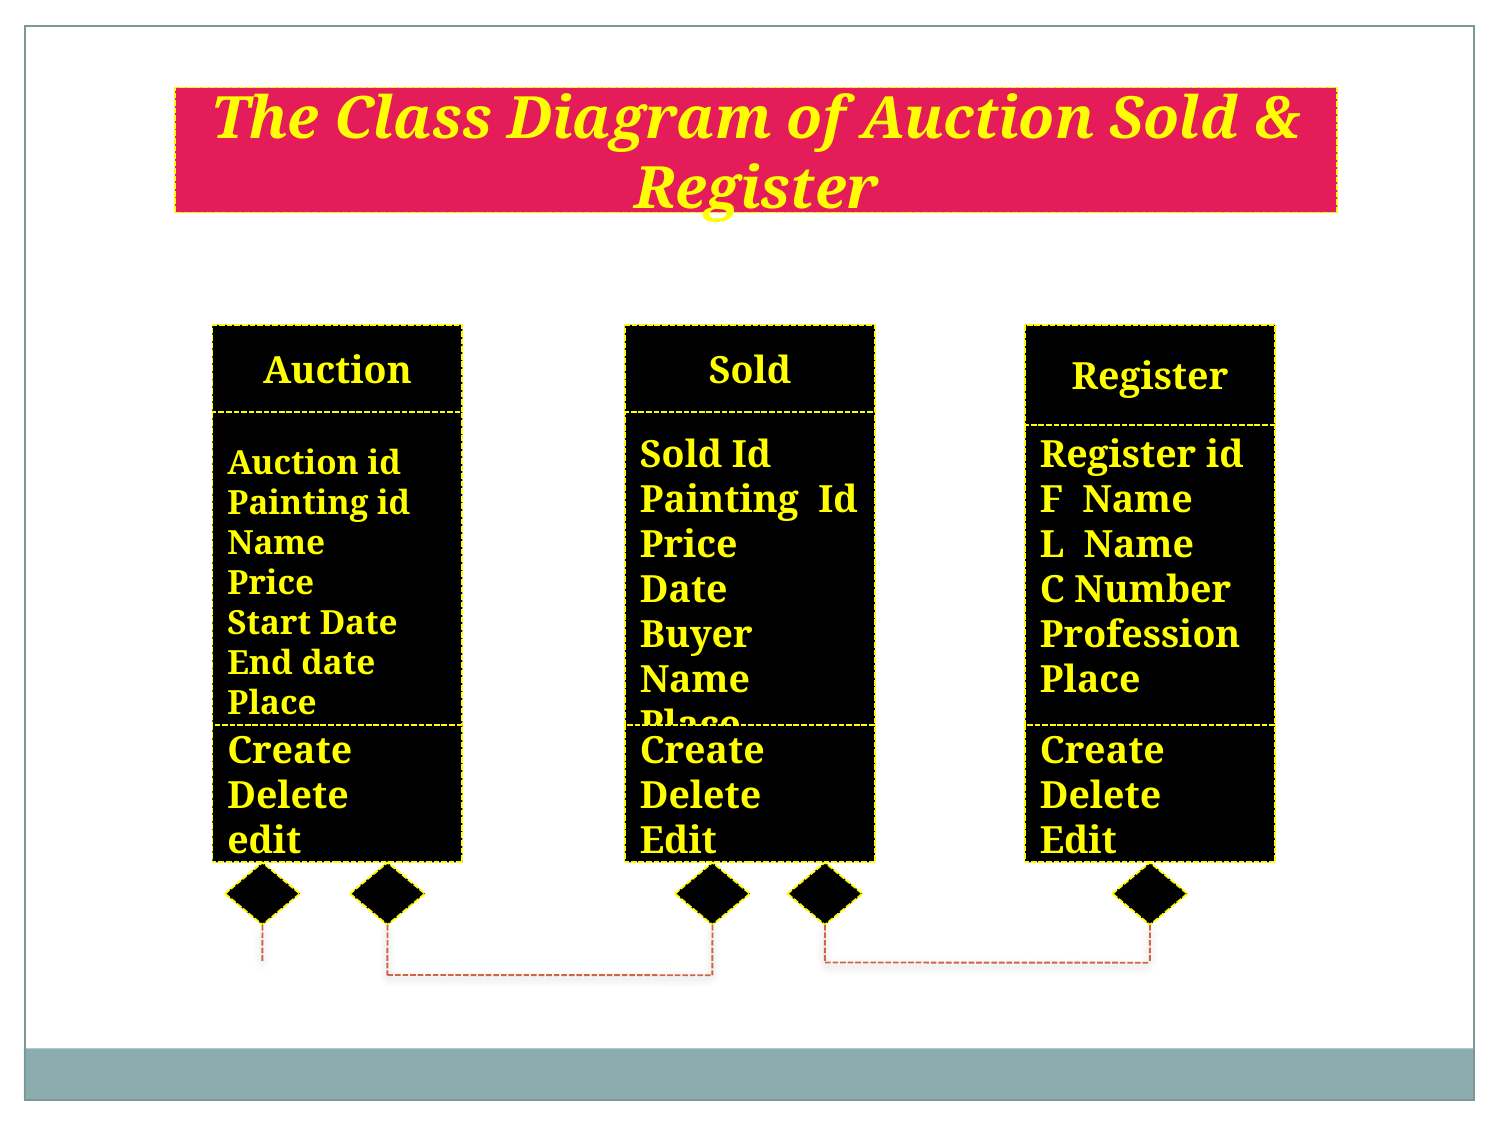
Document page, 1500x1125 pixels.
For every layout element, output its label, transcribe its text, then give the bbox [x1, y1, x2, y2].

text_box Auction [212, 324, 463, 413]
text_box Create Delete Edit [624, 724, 876, 863]
text_box Sold [624, 324, 876, 413]
text_box Register [1024, 324, 1276, 426]
text_box Register id F Name L Name C Number Profession Place [1024, 425, 1276, 724]
text_box [786, 861, 863, 926]
text_box The Class Diagram of Auction Sold & Register [174, 87, 1338, 213]
text_box Create Delete Edit [1024, 724, 1276, 863]
text_box Auction id Painting id Name Price Start Date End date Place [212, 413, 463, 724]
text_box Create Delete edit [212, 724, 463, 863]
text_box [349, 861, 426, 925]
text_box [674, 861, 751, 925]
text_box [224, 861, 301, 925]
text_box [1111, 861, 1188, 926]
text_box Sold Id Painting Id Price Date Buyer Name Place [624, 413, 876, 724]
